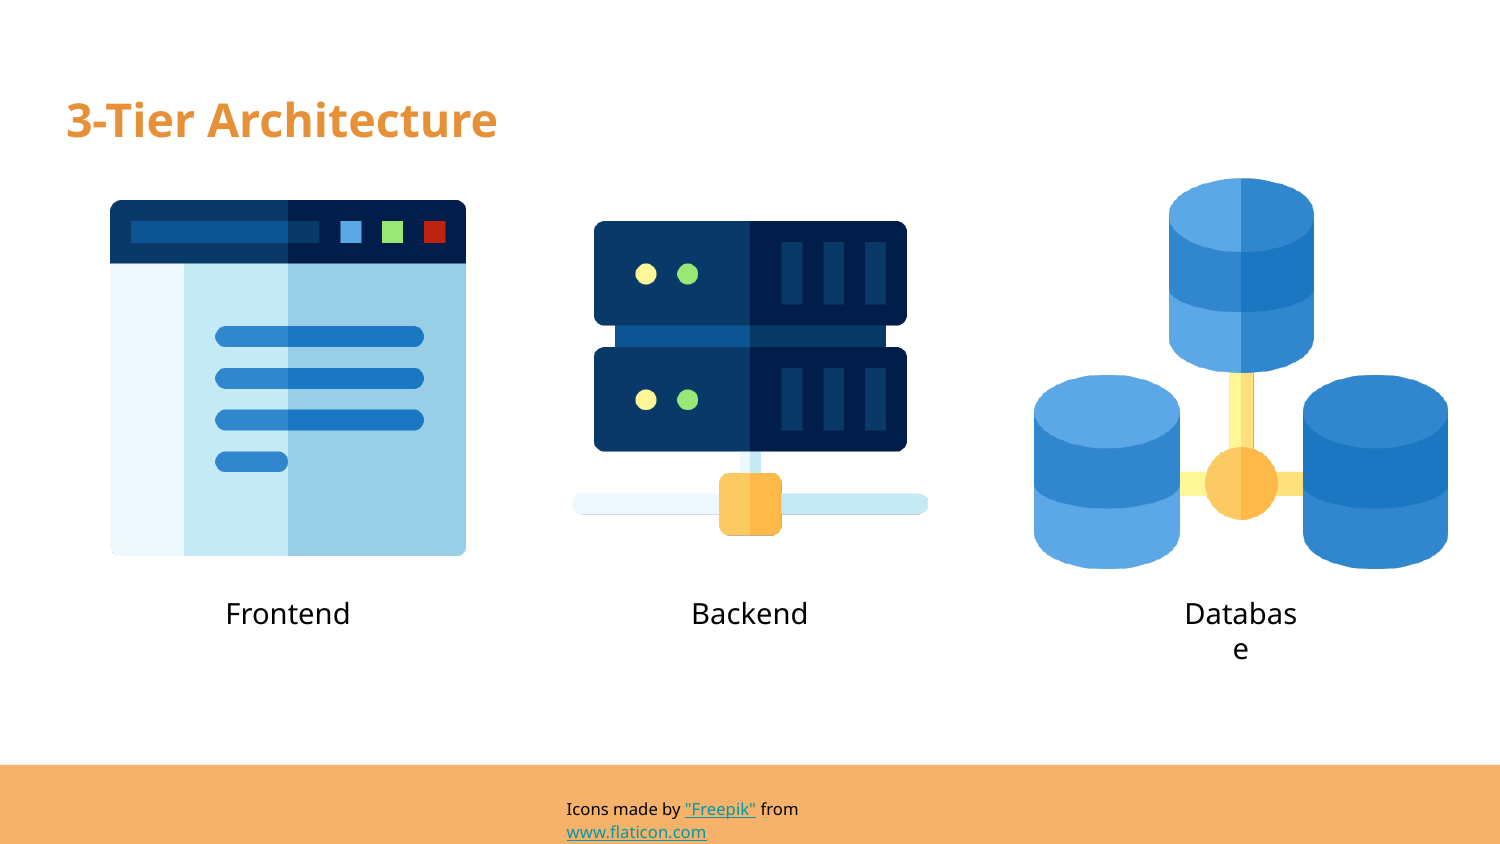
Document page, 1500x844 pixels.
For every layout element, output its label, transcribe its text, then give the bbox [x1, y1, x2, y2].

picture [1033, 166, 1449, 581]
text_box Icons made by "Freepik" from www.flaticon.com [551, 784, 949, 844]
text_box Database [1162, 589, 1319, 681]
text_box Backend [671, 580, 828, 646]
picture [572, 199, 928, 556]
text_box Frontend [210, 580, 367, 646]
picture [110, 199, 466, 556]
title 3-Tier Architecture [51, 72, 1449, 167]
